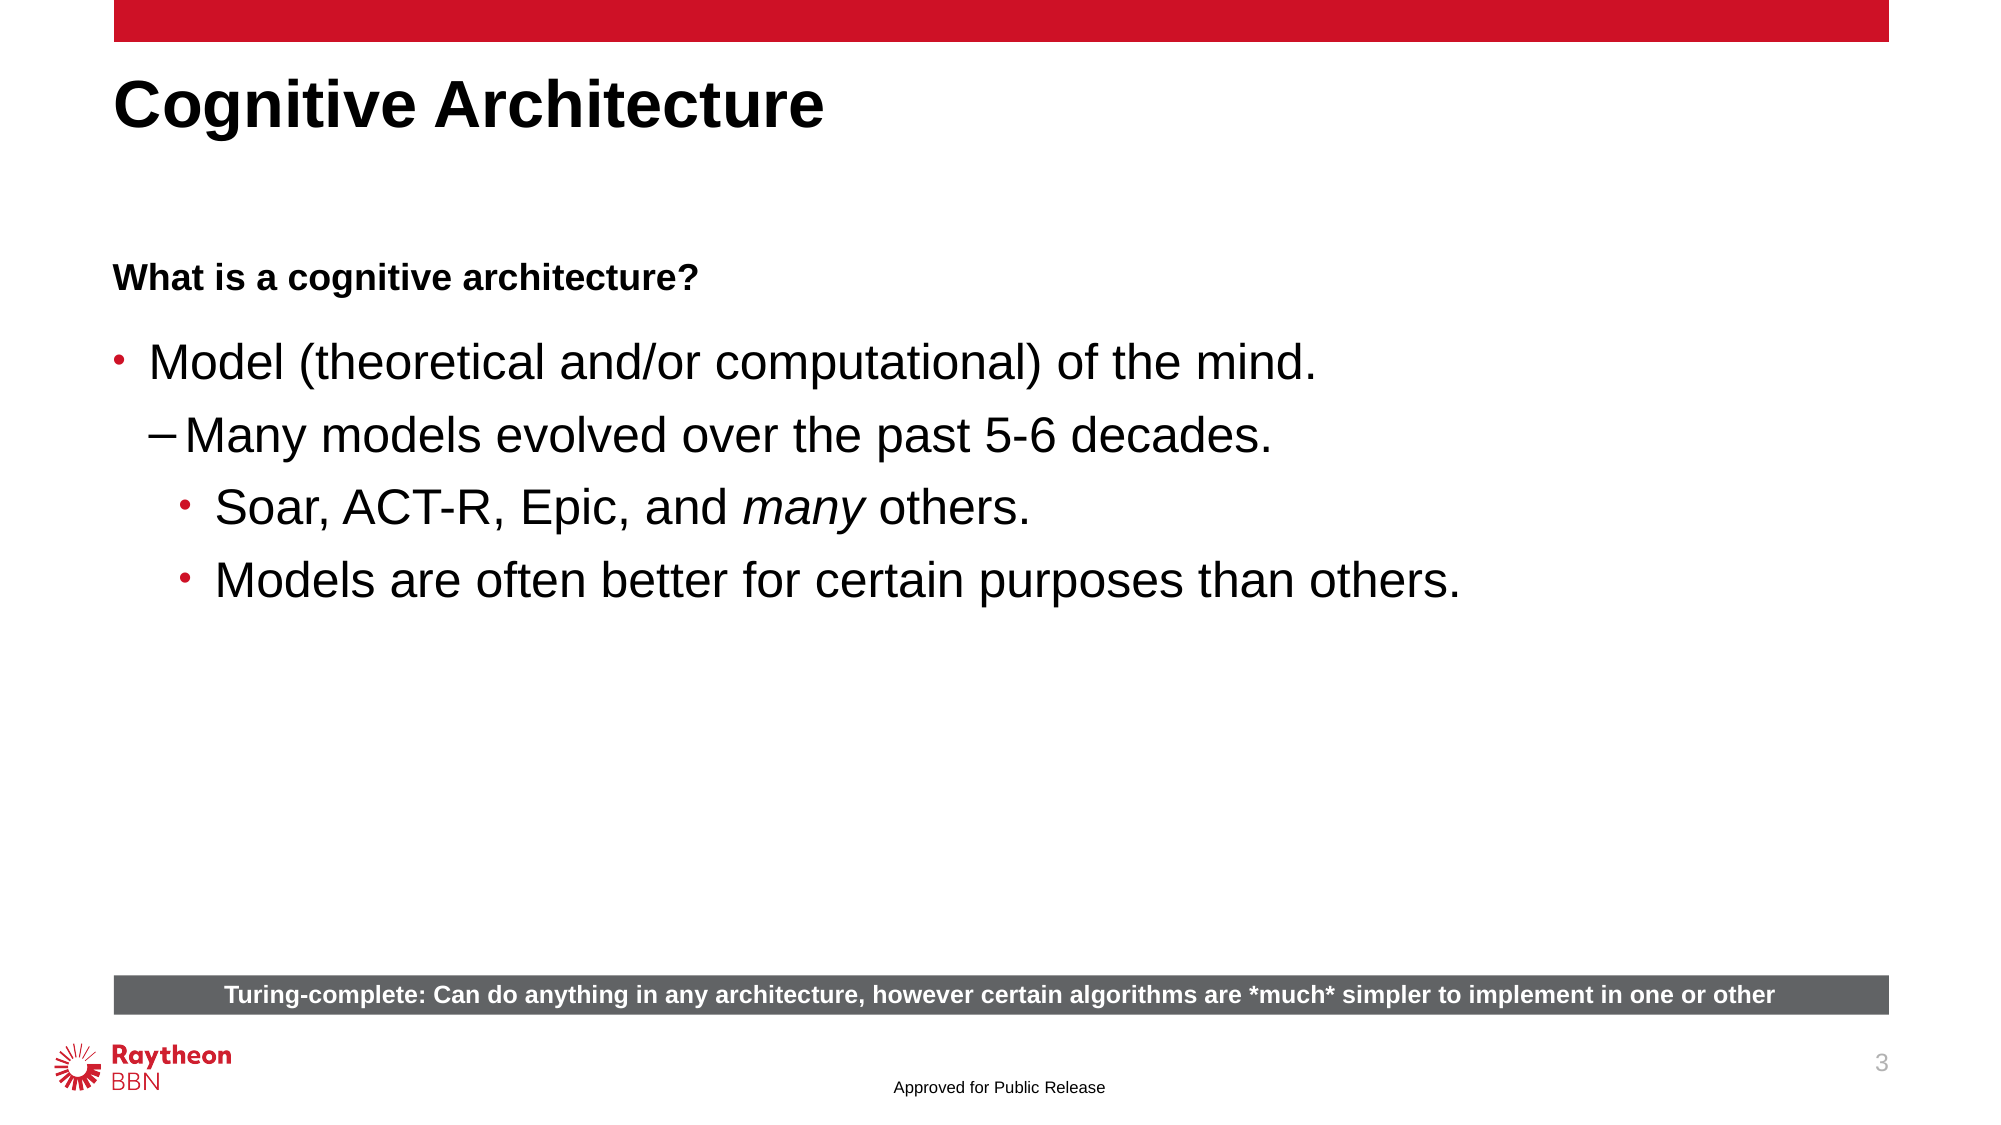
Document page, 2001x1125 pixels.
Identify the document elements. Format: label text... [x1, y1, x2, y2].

title Cognitive Architecture [113, 76, 1888, 188]
list Model (theoretical and/or computational) of the mind. Many models evolved over the past 5-6 decades. Soar, ACT-R, Epic, and many others. Models are often better for certain purposes than others. [112, 329, 1889, 950]
slide_number 3 [1801, 1046, 1889, 1107]
picture [50, 1034, 241, 1101]
text_box Approved for Public Release [878, 1069, 1121, 1125]
list What is a cognitive architecture? [112, 258, 1888, 314]
list Turing-complete: Can do anything in any architecture, however certain algorithms are *much* simpler to implement in one or other [113, 975, 1889, 1015]
